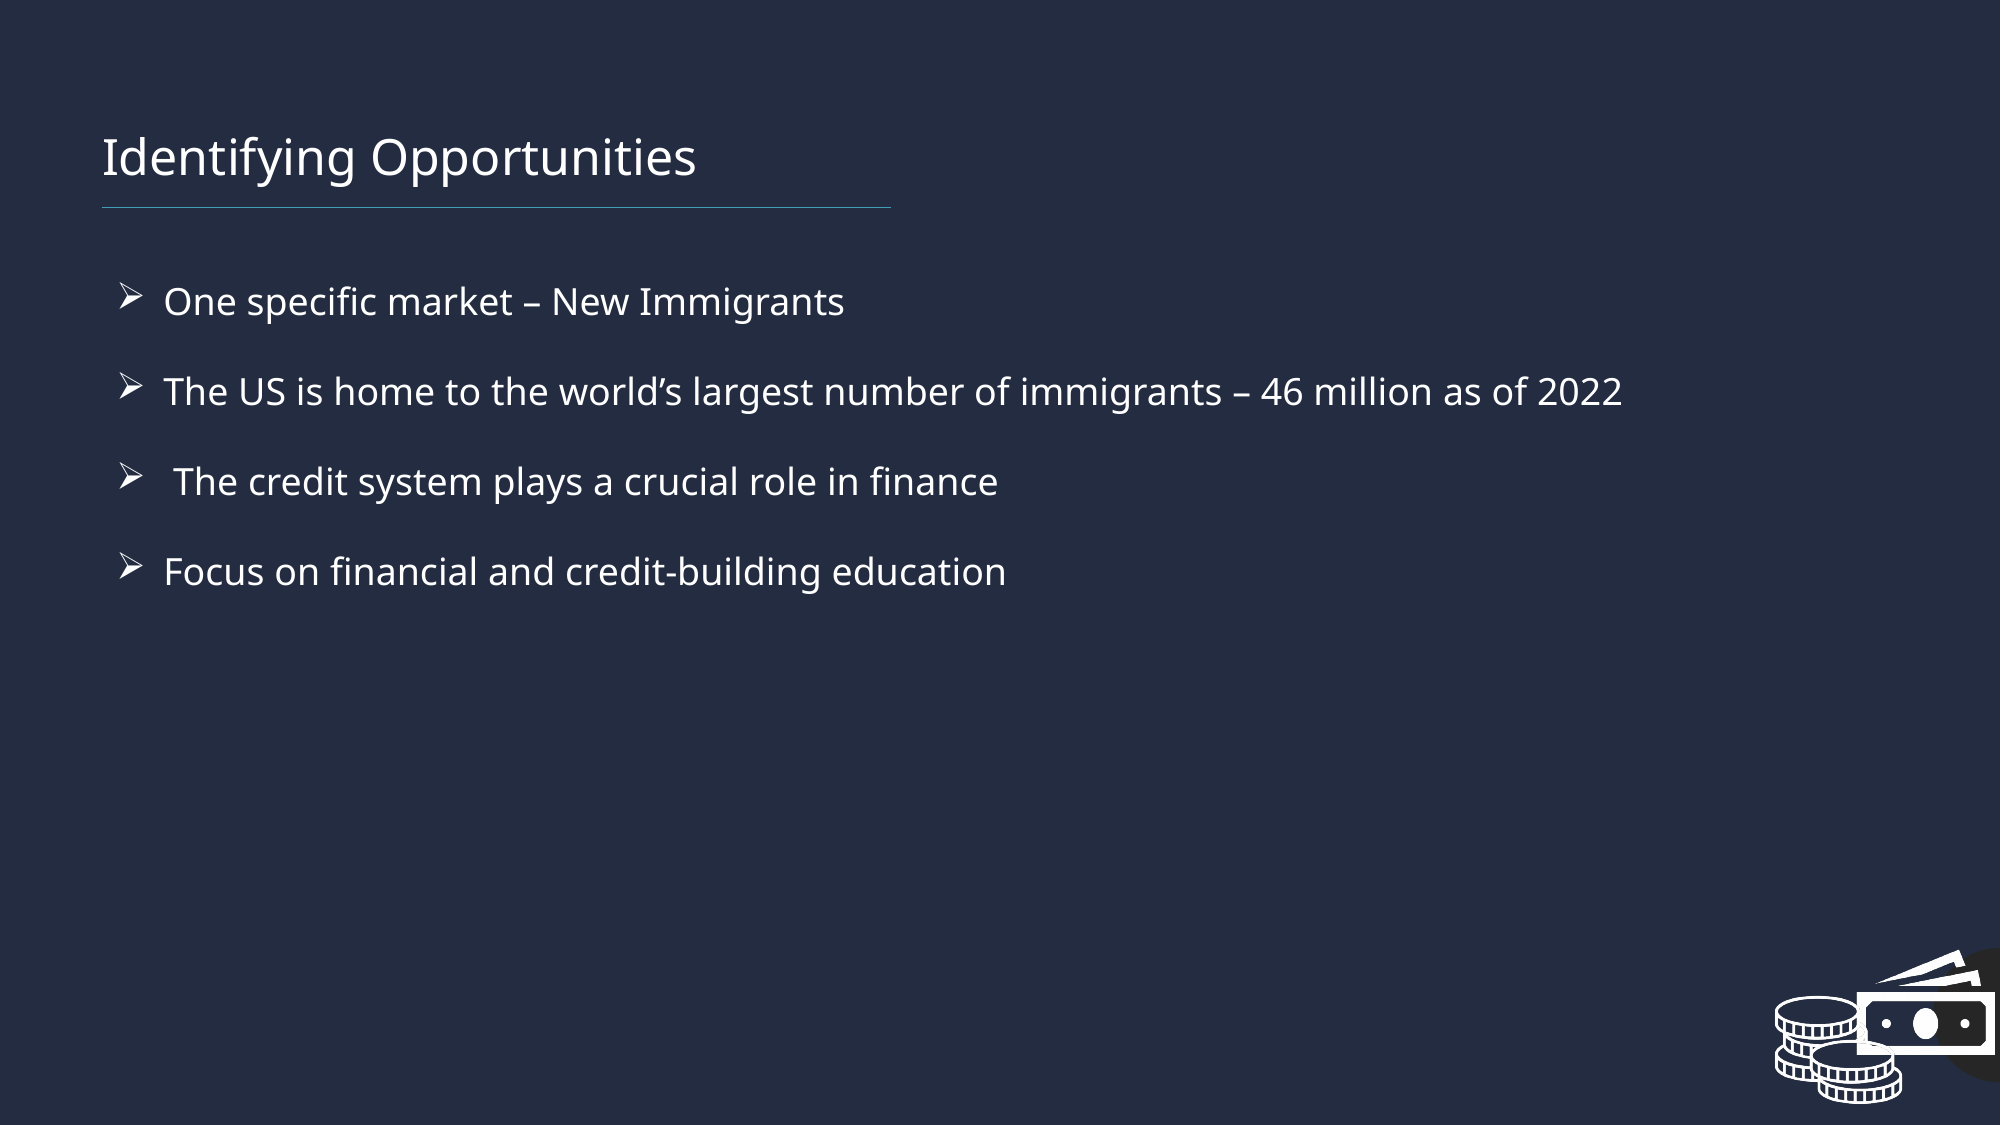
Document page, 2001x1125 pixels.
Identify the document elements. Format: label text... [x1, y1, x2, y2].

picture [1760, 929, 2000, 1125]
text_box Identifying Opportunities [87, 117, 1754, 193]
text_box One specific market – New Immigrants The US is home to the world’s largest number of immigrants – 46 million as of 2022 The credit system plays a crucial role in finance Focus on financial and credit-building education [101, 270, 1737, 691]
